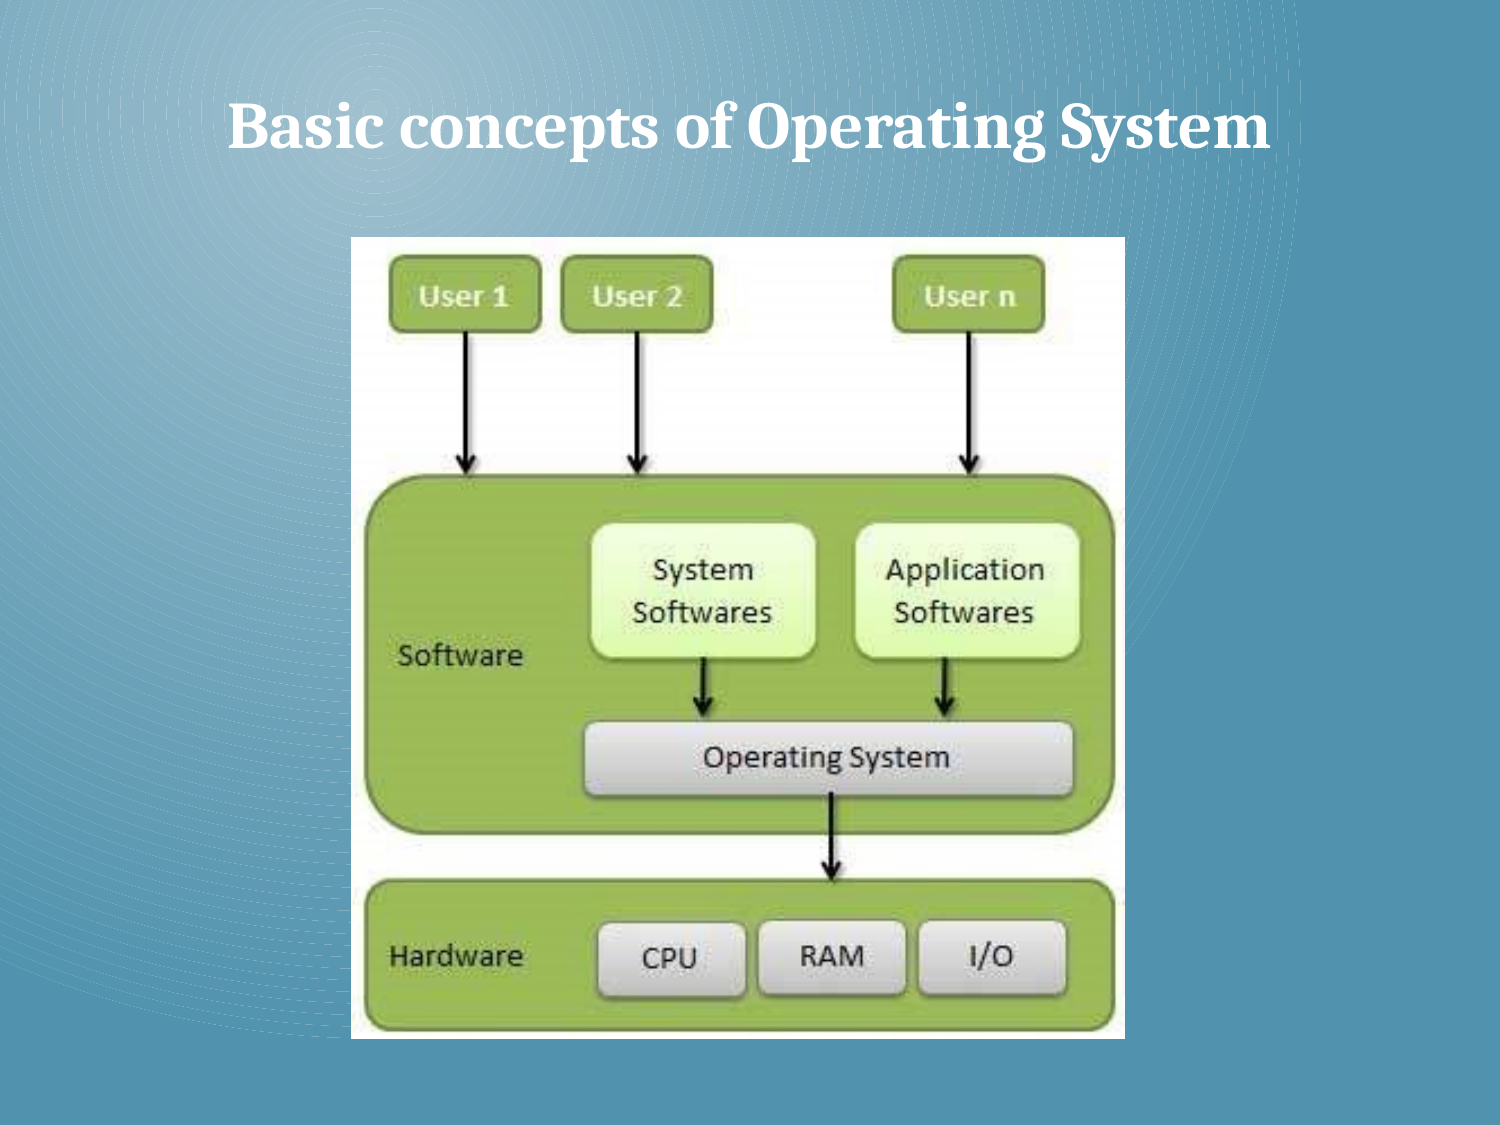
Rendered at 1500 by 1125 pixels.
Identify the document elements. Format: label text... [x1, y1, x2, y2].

text_box Basic concepts of Operating System [174, 74, 1325, 170]
picture [351, 237, 1126, 1039]
